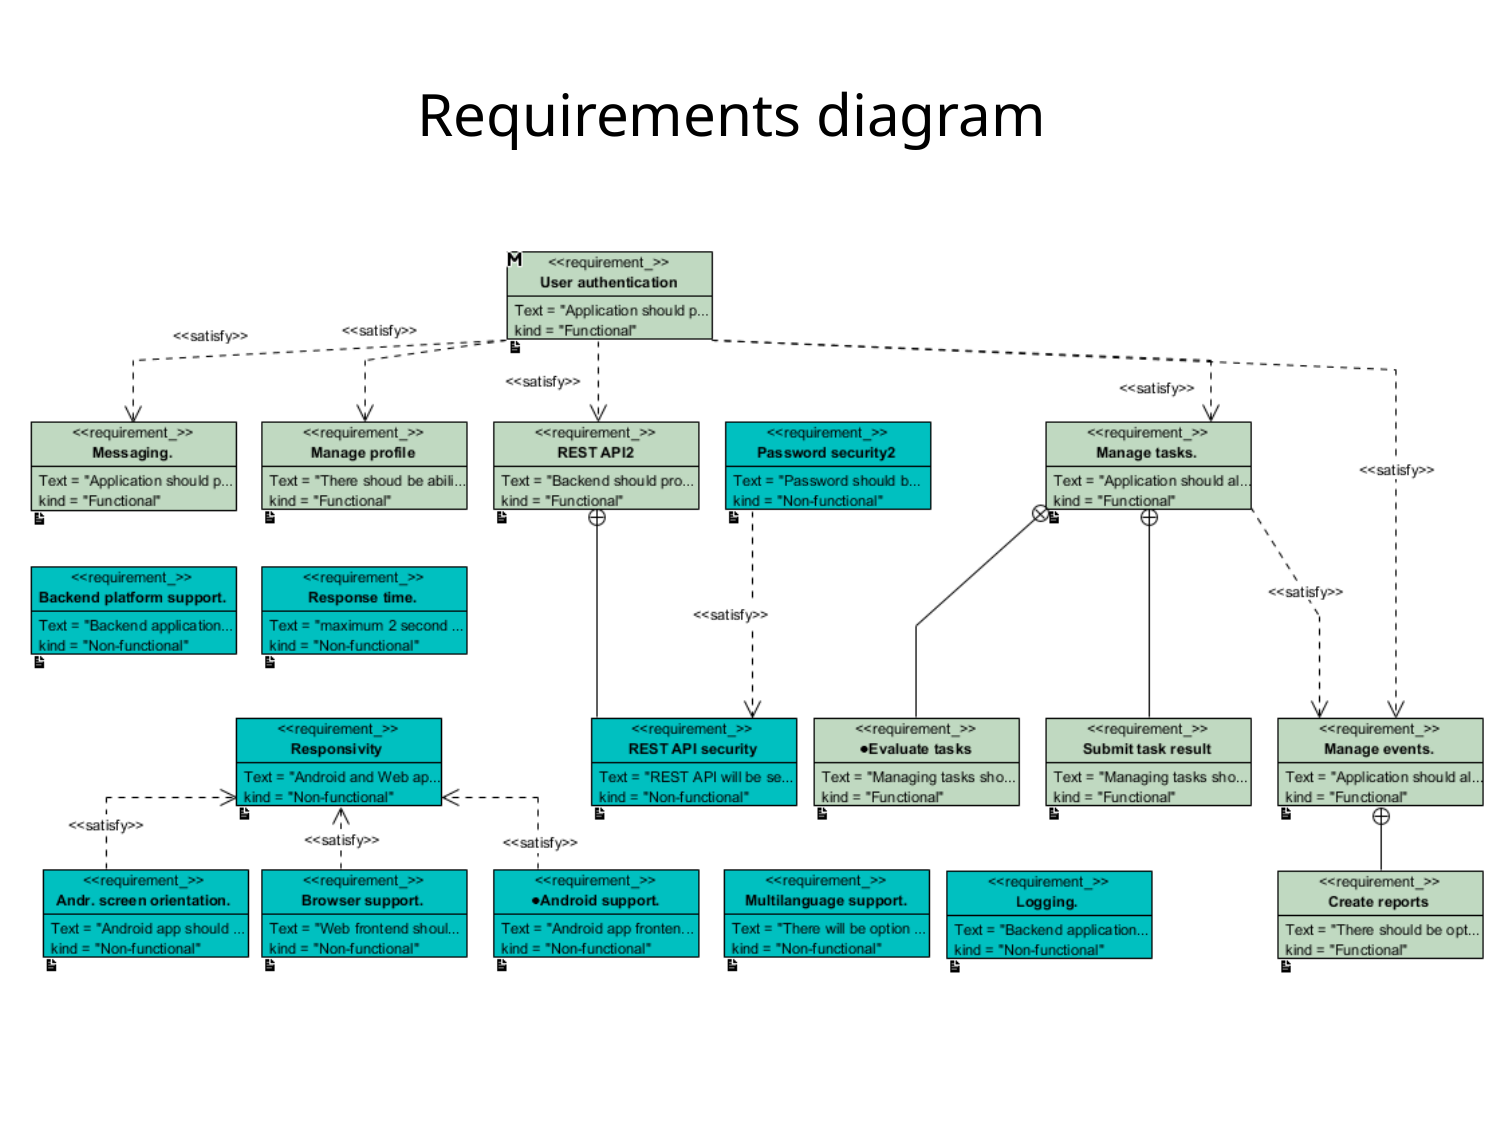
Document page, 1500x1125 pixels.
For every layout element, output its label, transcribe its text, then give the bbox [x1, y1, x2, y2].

text_box Requirements diagram [402, 70, 1061, 156]
picture [0, 245, 1500, 979]
